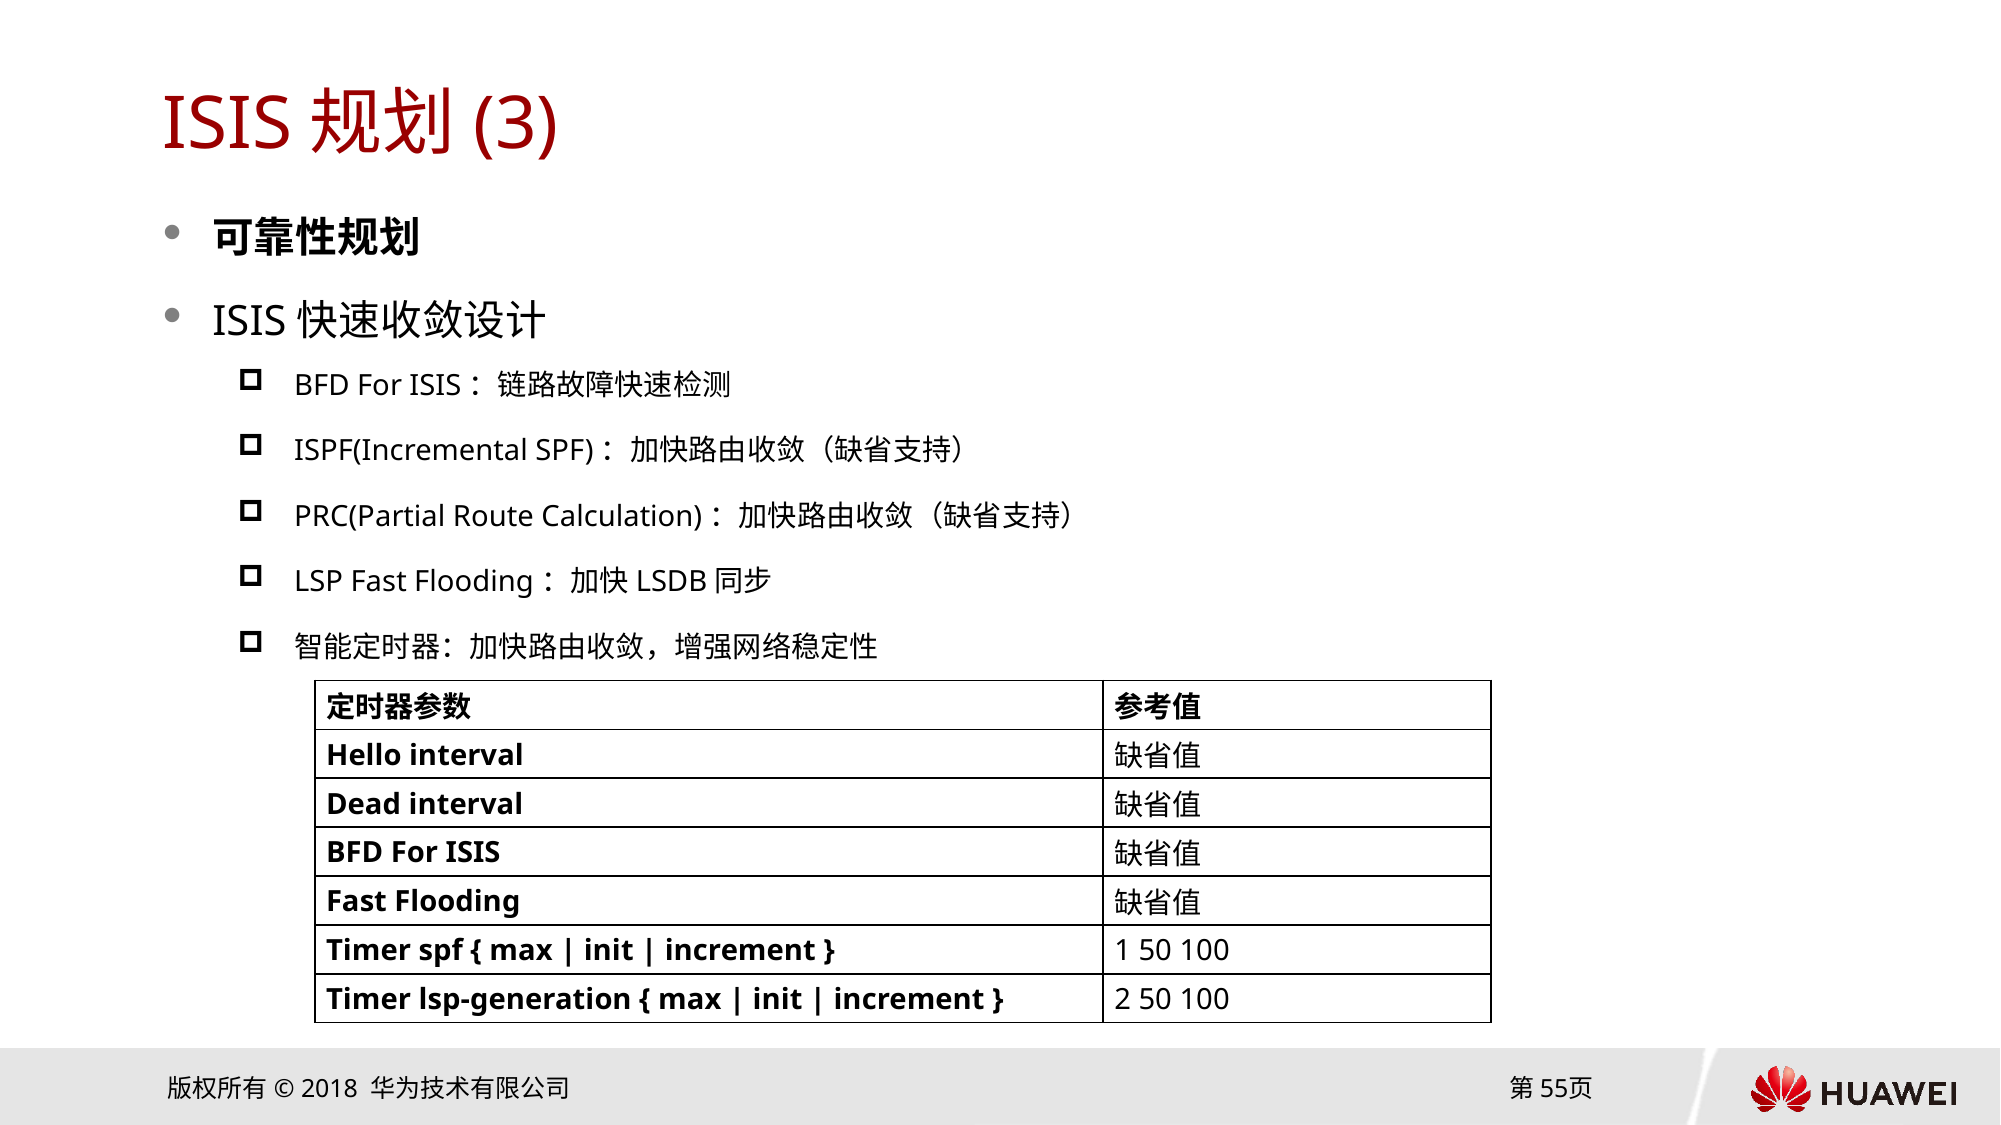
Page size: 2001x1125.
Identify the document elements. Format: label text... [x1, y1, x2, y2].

table_cell Dead interval [316, 779, 1102, 826]
table_header 参考值 [1104, 681, 1490, 729]
table_cell 2 50 100 [1104, 975, 1490, 1022]
table_header 定时器参数 [316, 681, 1102, 729]
table_cell 缺省值 [1104, 730, 1490, 777]
table_cell 缺省值 [1104, 828, 1490, 875]
table_cell Fast Flooding [316, 877, 1102, 924]
table_cell Timer lsp-generation { max | init | increment } [316, 975, 1102, 1022]
table_cell Timer spf { max | init | increment } [316, 926, 1102, 973]
table_cell 缺省值 [1104, 877, 1490, 924]
table_cell BFD For ISIS [316, 828, 1102, 875]
table_cell Hello interval [316, 730, 1102, 777]
picture [0, 1048, 2000, 1125]
title ISIS规划(3) [149, 47, 1883, 184]
table_cell 1 50 100 [1104, 926, 1490, 973]
list 可靠性规划 ISIS快速收敛设计 BFD For ISIS：链路故障快速检测 ISPF(Incremental SPF)：加快路由收敛（缺省支持） PRC(Partial Route Calculation)：加快路由收敛（缺省支持） LSP Fast Flooding：加快LSDB同步 智能定时器：加快路由收敛，增强网络稳定性 [149, 184, 1883, 923]
table_cell 缺省值 [1104, 779, 1490, 826]
